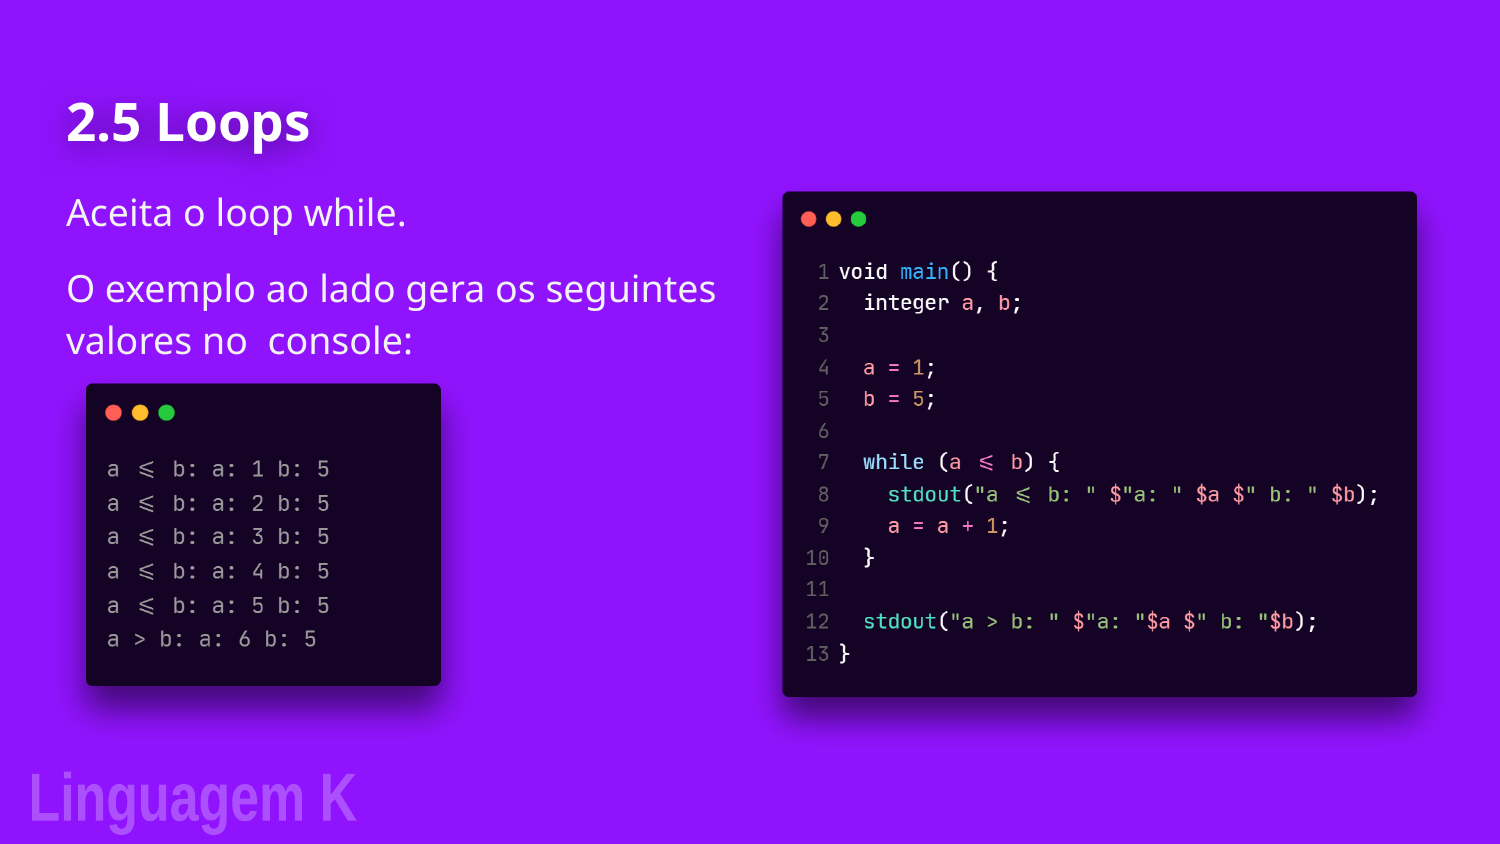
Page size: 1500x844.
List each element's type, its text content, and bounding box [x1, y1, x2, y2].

picture [50, 328, 475, 741]
picture [749, 139, 1450, 749]
list Aceita o loop while. O exemplo ao lado gera os seguintes valores no console: [51, 195, 744, 422]
title 2.5 Loops [51, 72, 1092, 167]
